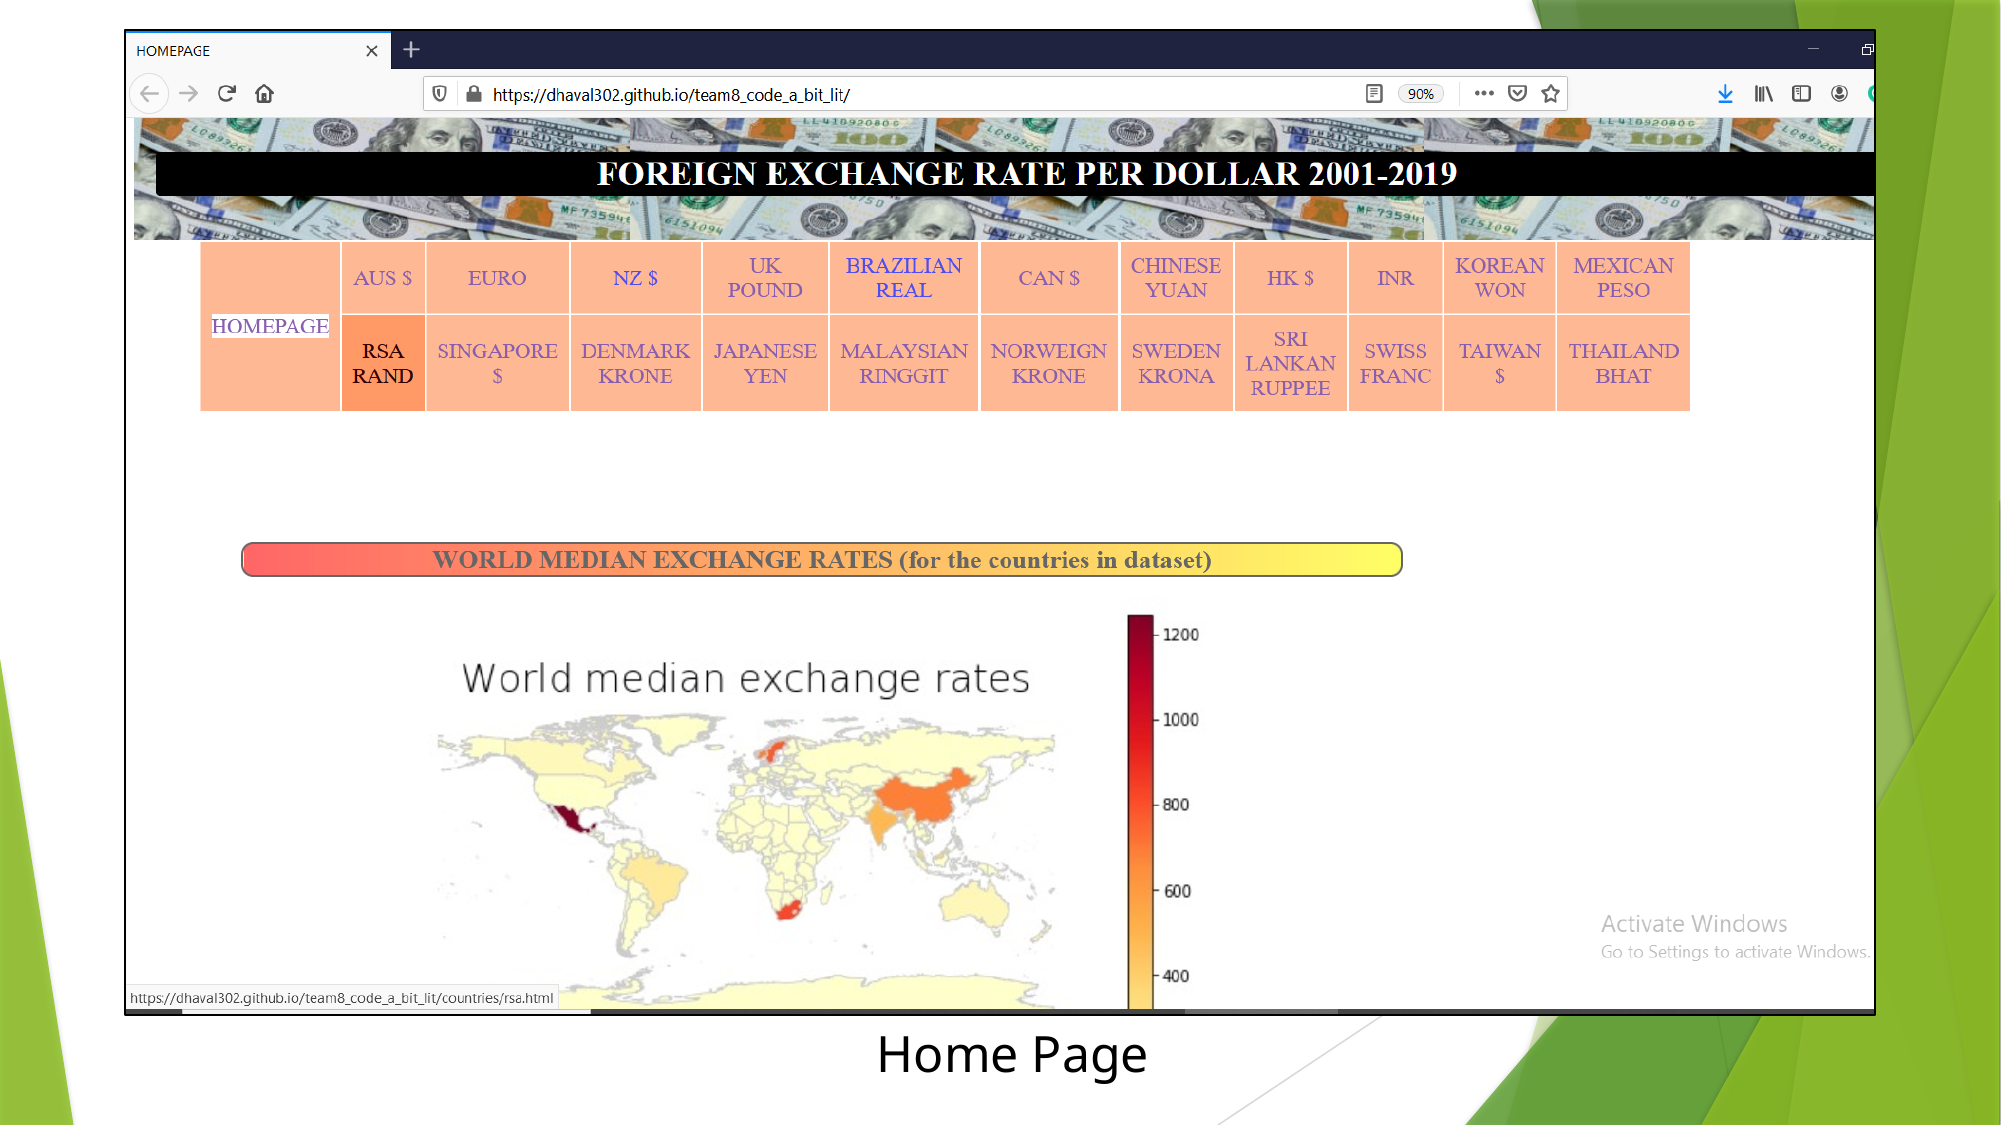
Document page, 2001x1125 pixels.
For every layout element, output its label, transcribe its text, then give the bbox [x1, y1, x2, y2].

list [125, 30, 1875, 1015]
text_box Home Page [861, 1024, 1165, 1090]
